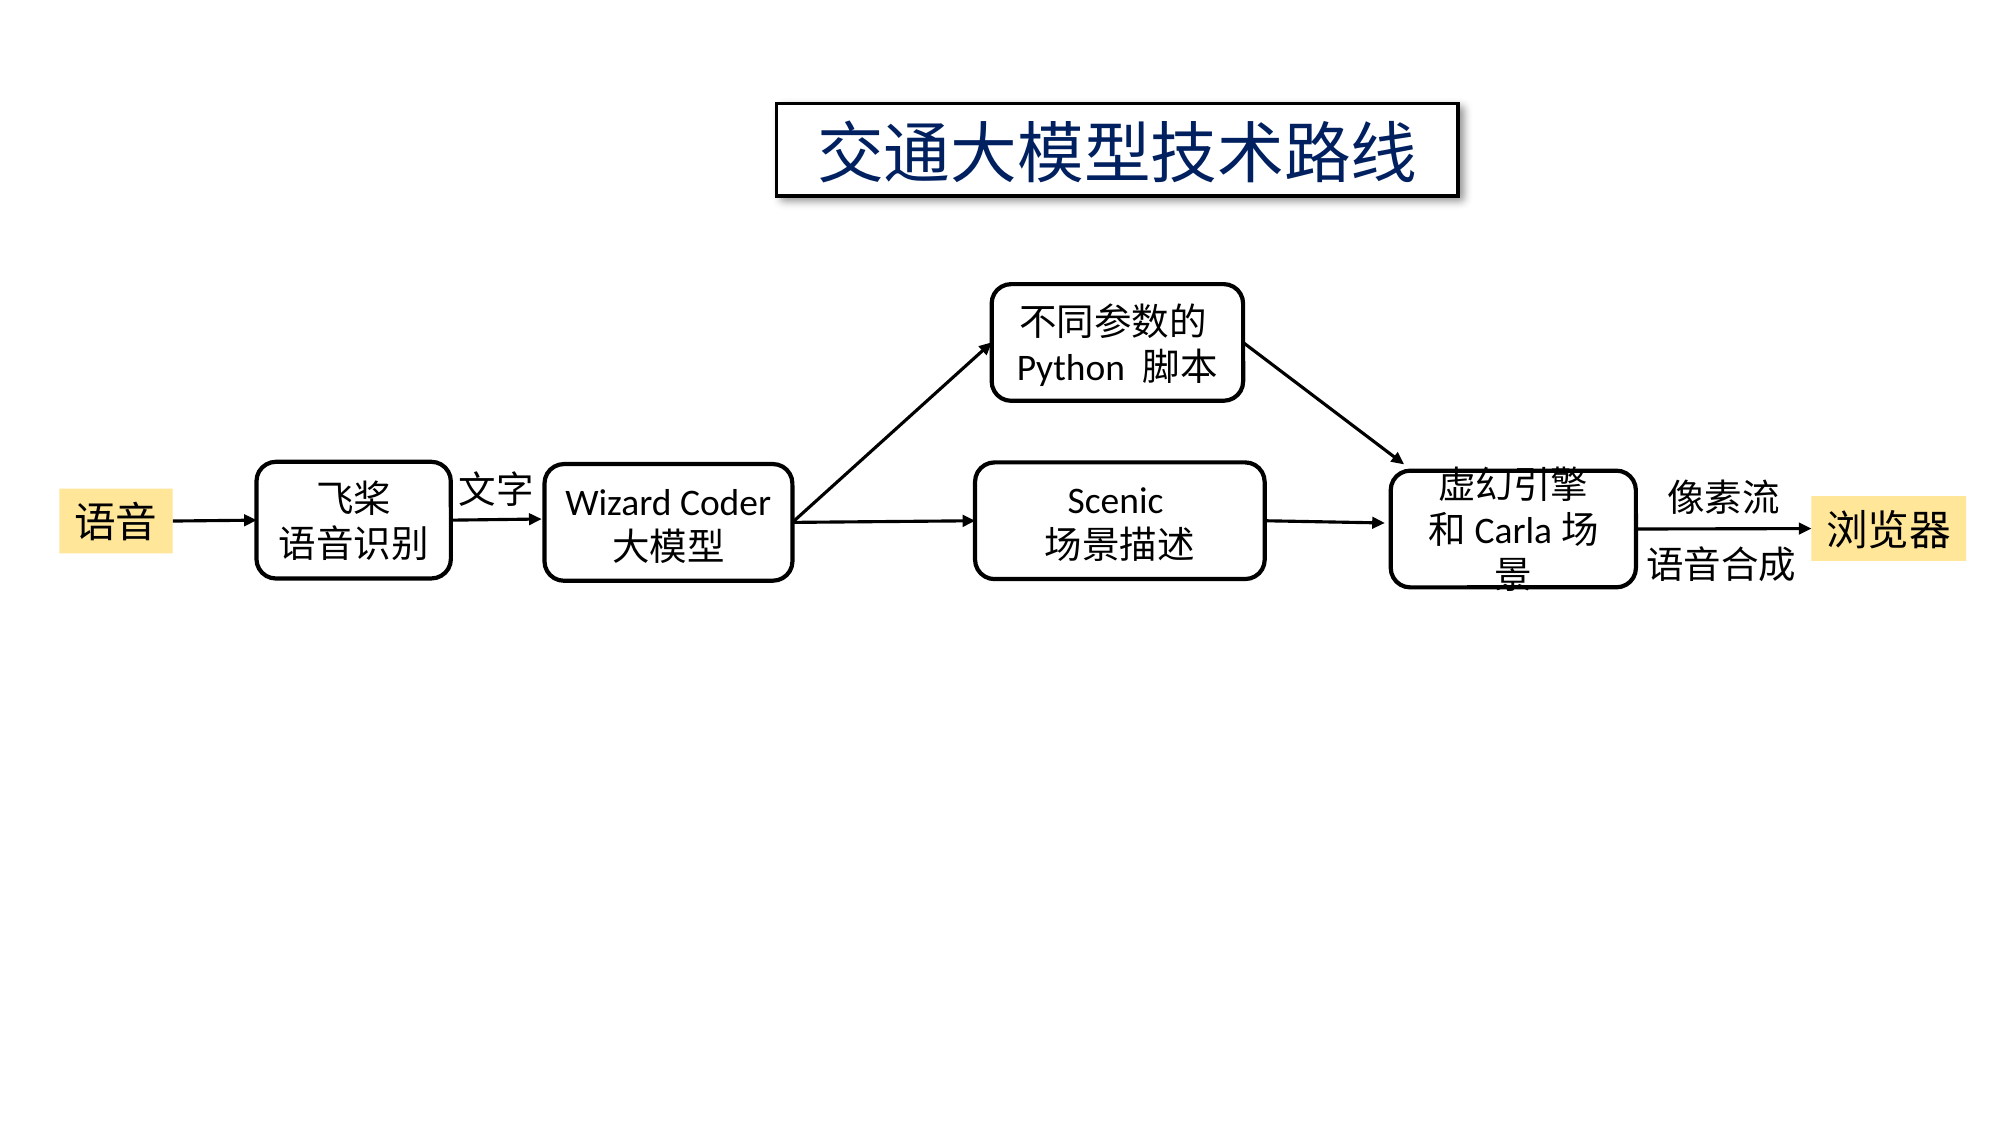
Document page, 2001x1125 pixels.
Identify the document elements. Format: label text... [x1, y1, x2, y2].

text_box 不同参数的Python 脚本 [990, 283, 1245, 402]
text_box 语音合成 [1631, 534, 1812, 594]
text_box 文字 [444, 458, 552, 519]
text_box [792, 342, 992, 523]
text_box 飞桨 语音识别 [255, 460, 452, 580]
text_box 像素流 [1652, 466, 1795, 527]
text_box 语音 [59, 488, 173, 554]
text_box Scenic 场景描述 [974, 461, 1266, 581]
text_box 虚幻引擎 和Carla场景 [1389, 469, 1637, 589]
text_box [1243, 342, 1404, 465]
text_box Wizard Coder 大模型 [543, 463, 794, 582]
text_box 浏览器 [1811, 496, 1967, 561]
text_box 交通大模型技术路线 [776, 103, 1458, 197]
